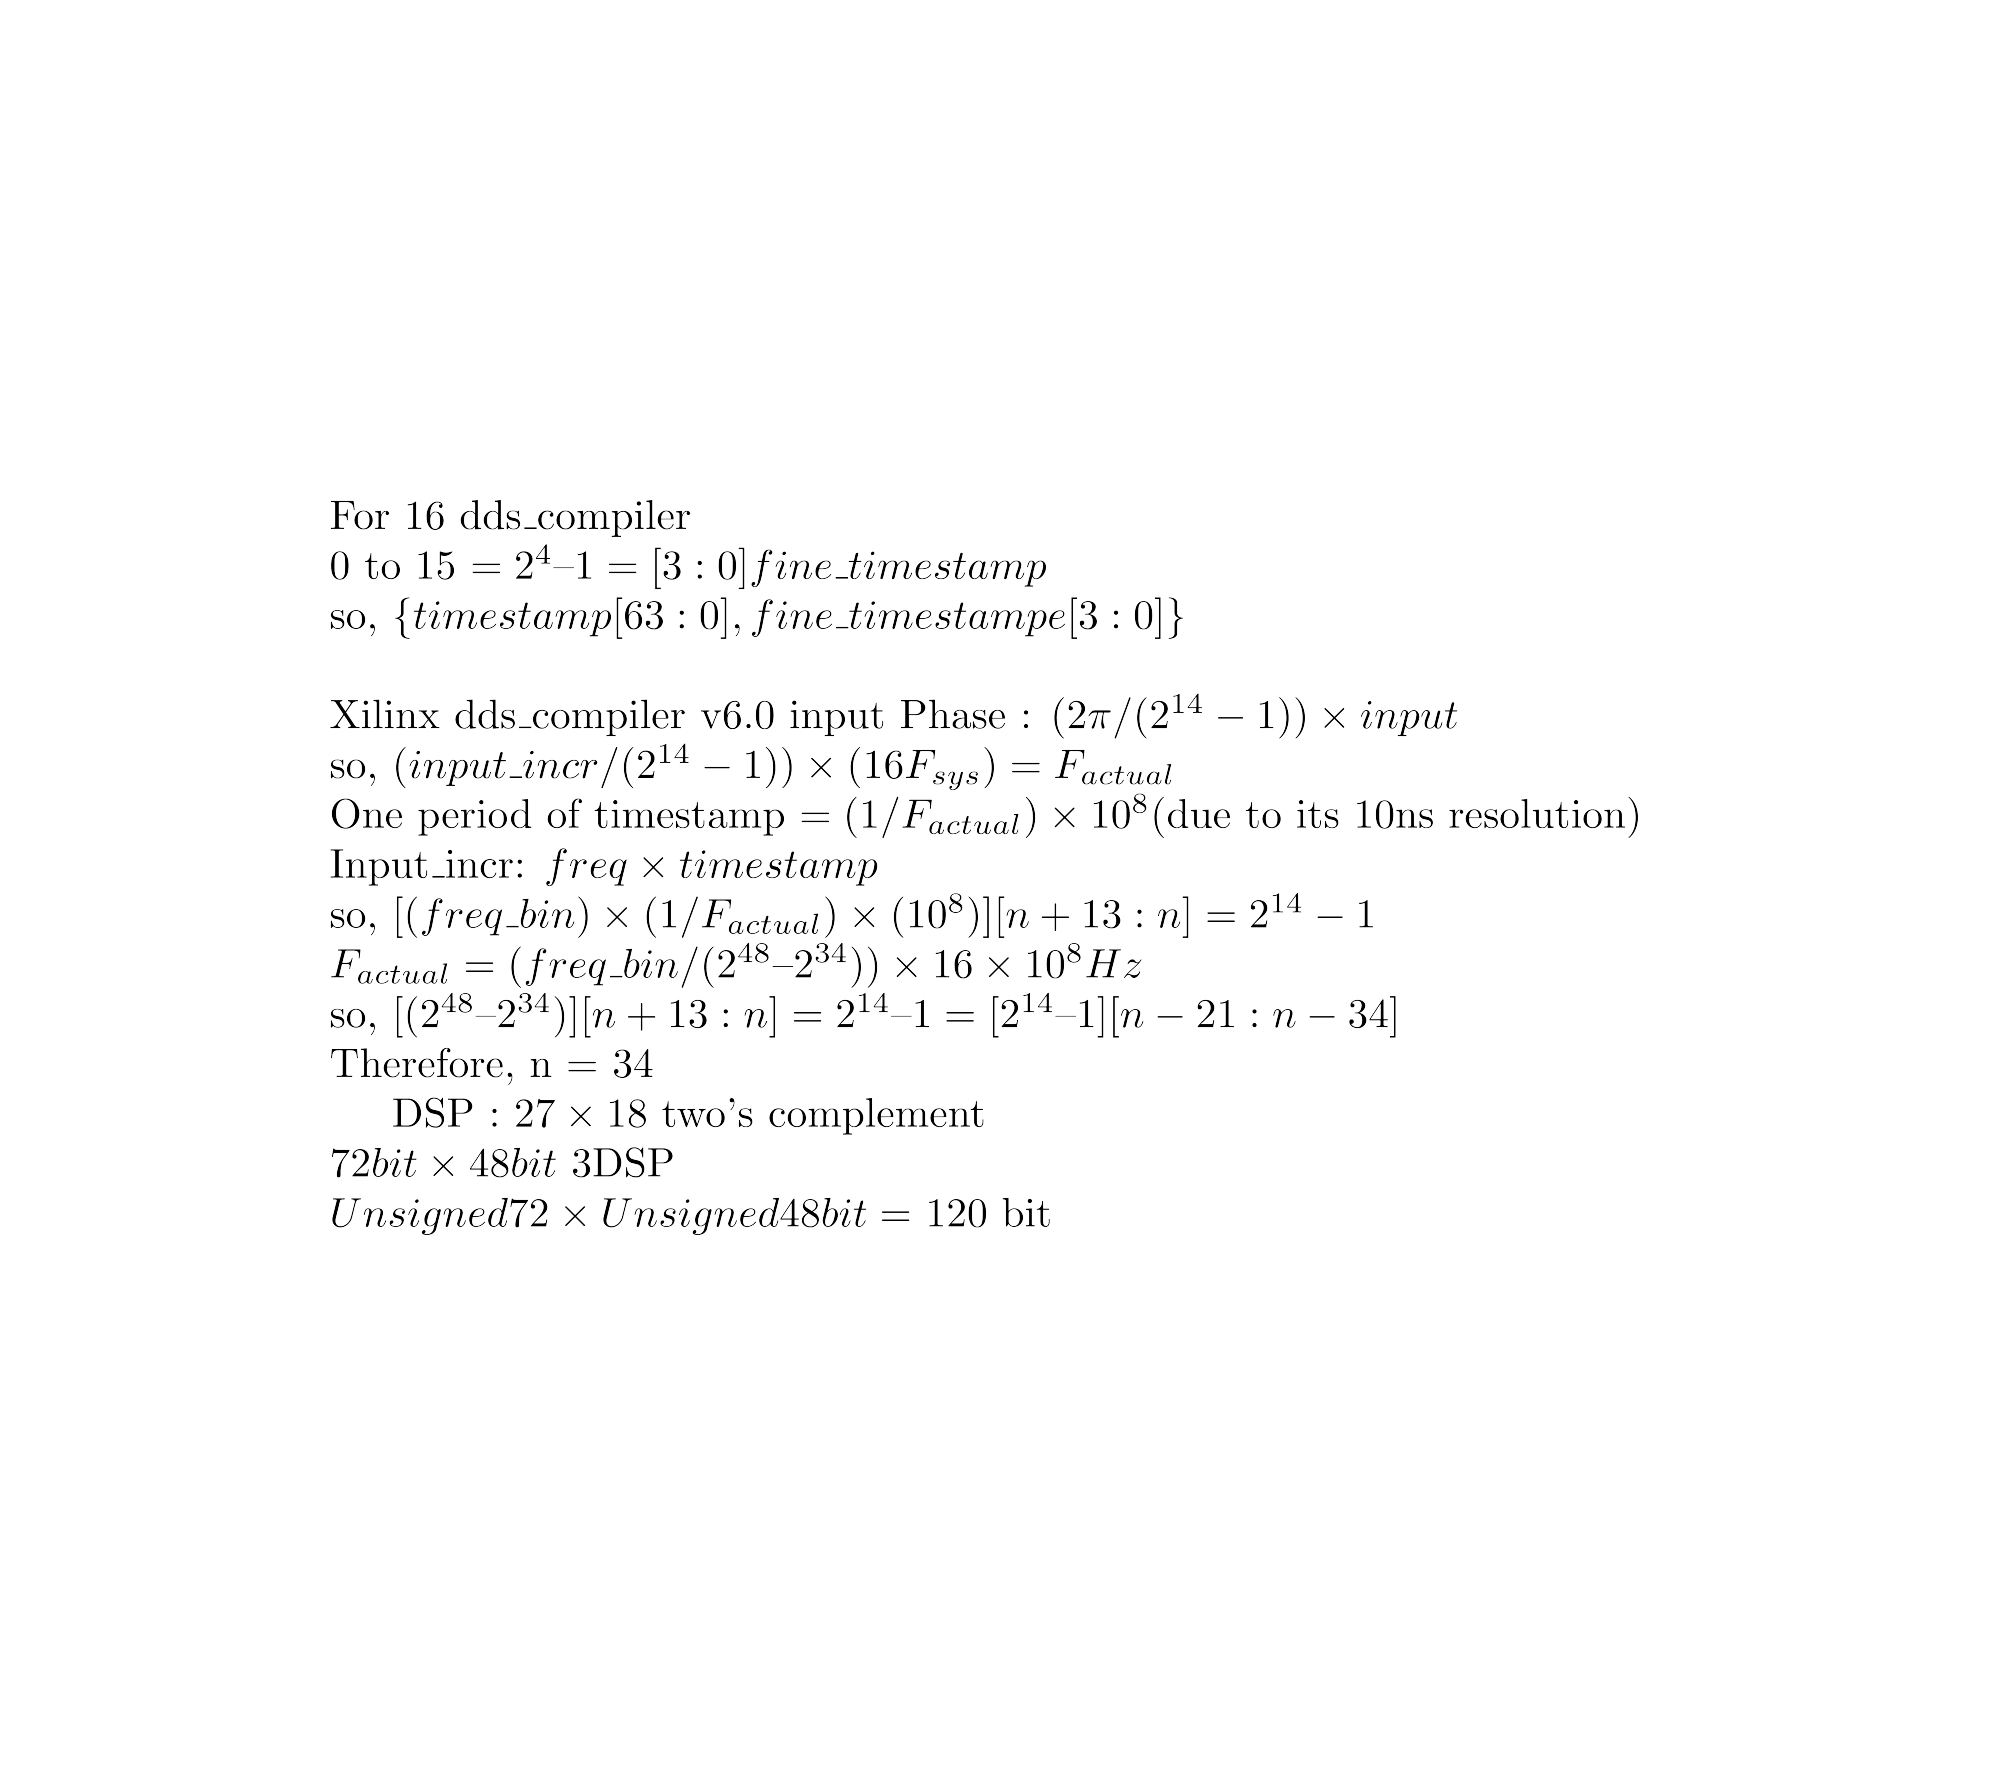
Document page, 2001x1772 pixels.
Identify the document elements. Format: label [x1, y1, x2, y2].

picture [330, 500, 1638, 1235]
